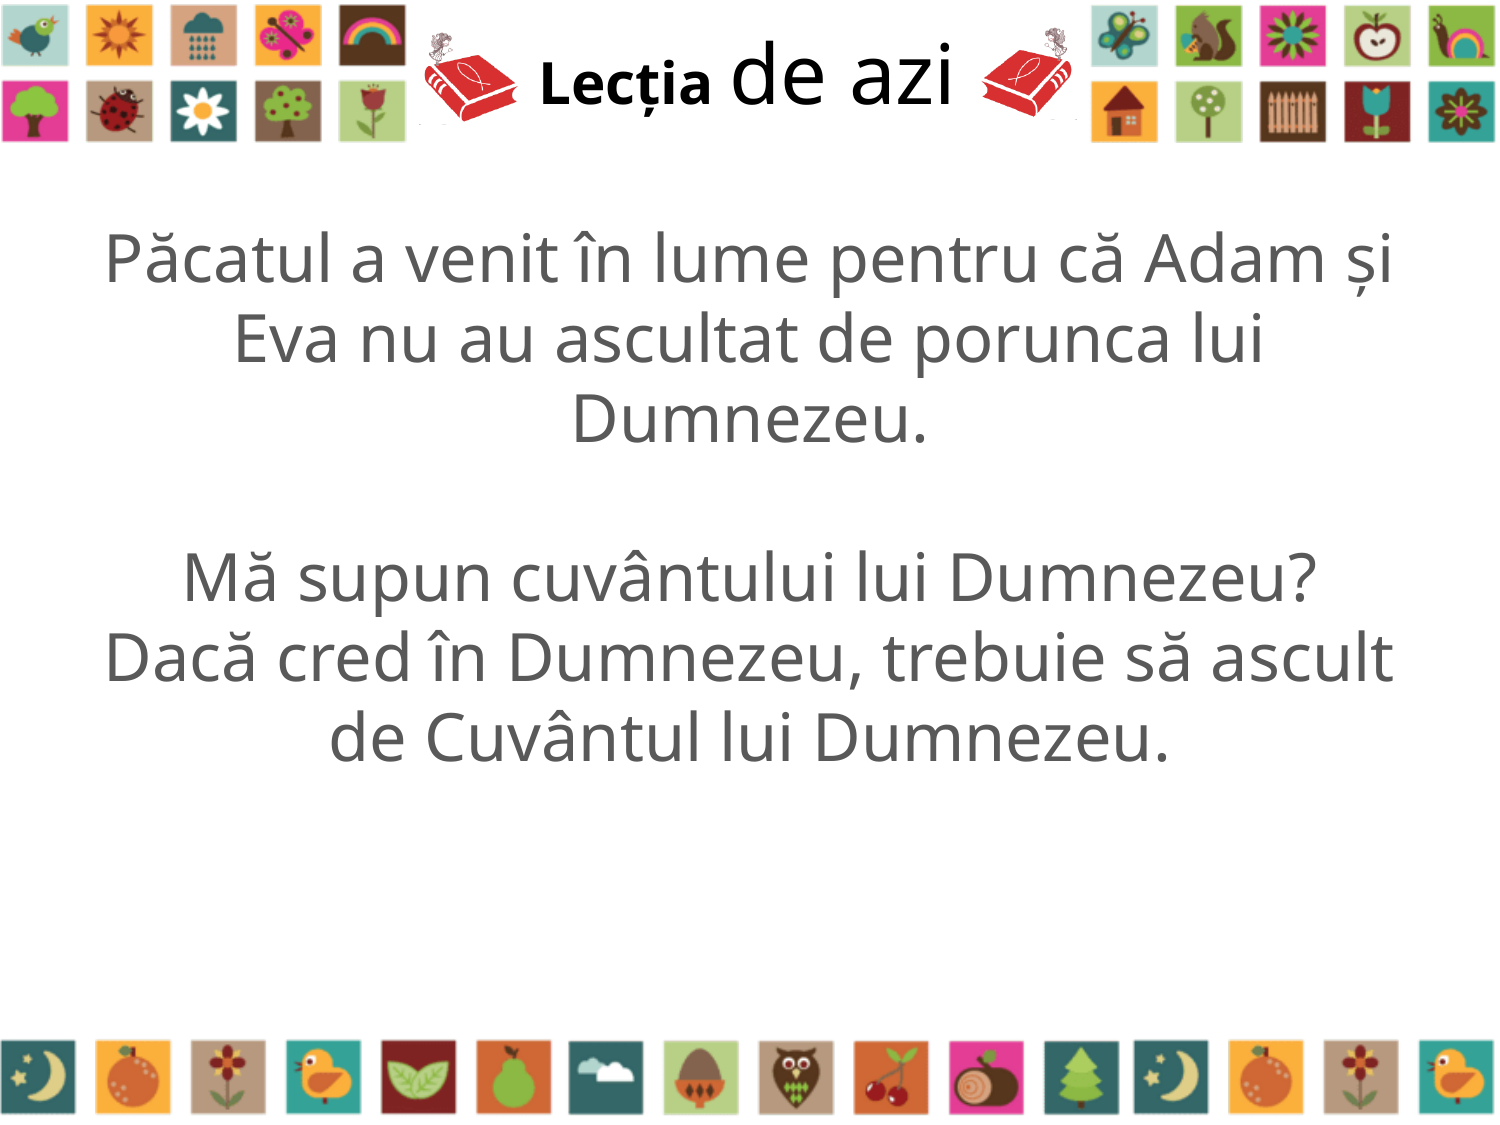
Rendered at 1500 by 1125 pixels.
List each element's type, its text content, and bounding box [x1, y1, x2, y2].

text_box Păcatul a venit în lume pentru că Adam și Eva nu au ascultat de porunca lui Dumnezeu. Mă supun cuvântului lui Dumnezeu? Dacă cred în Dumnezeu, trebuie să ascult de Cuvântul lui Dumnezeu. [76, 208, 1424, 783]
text_box Lecția de azi [425, 13, 1077, 129]
picture [0, 3, 550, 150]
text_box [0, 1028, 1500, 1118]
picture [950, 3, 1500, 150]
